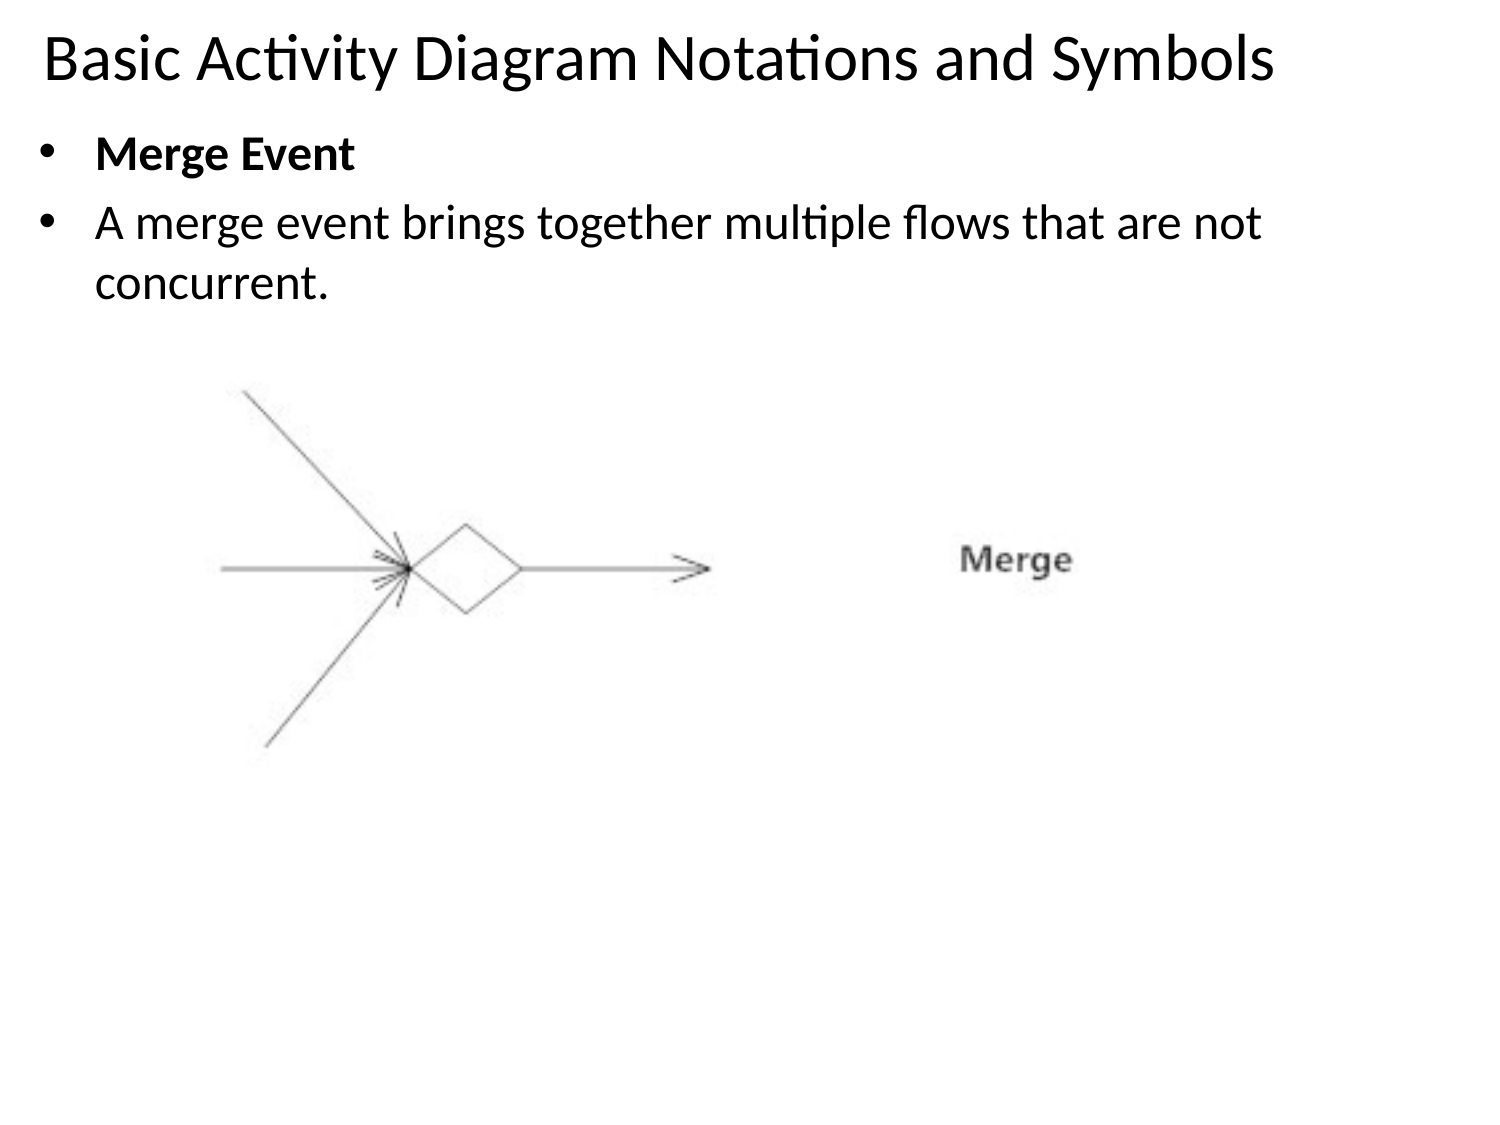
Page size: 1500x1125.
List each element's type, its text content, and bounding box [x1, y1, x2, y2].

list Merge Event A merge event brings together multiple flows that are not concurrent. [23, 112, 1374, 855]
picture [99, 362, 1298, 776]
title Basic Activity Diagram Notations and Symbols [28, 0, 1379, 188]
